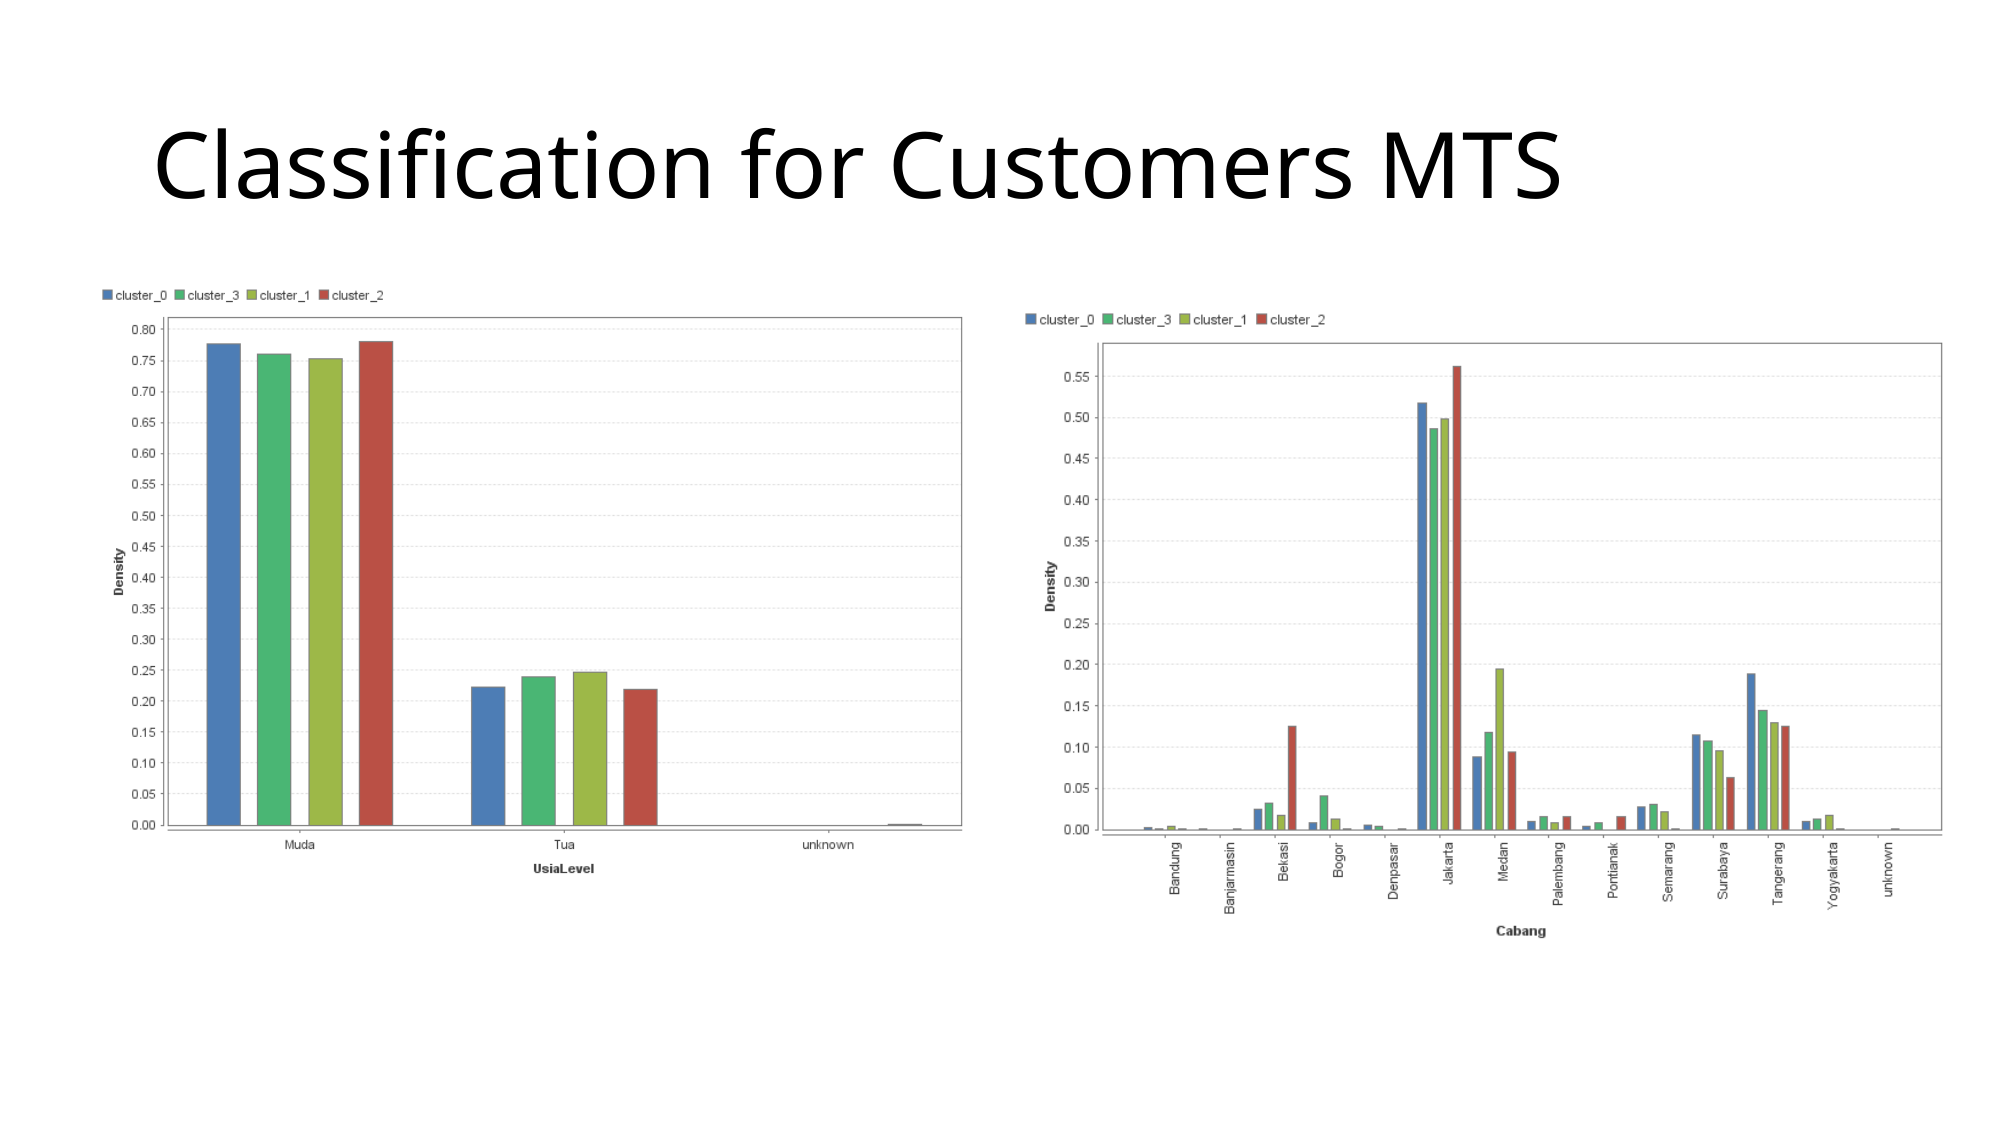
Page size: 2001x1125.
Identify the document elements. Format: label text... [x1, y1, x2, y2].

picture [1017, 304, 1957, 954]
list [91, 277, 976, 888]
title Classification for Customers MTS [137, 59, 1863, 278]
